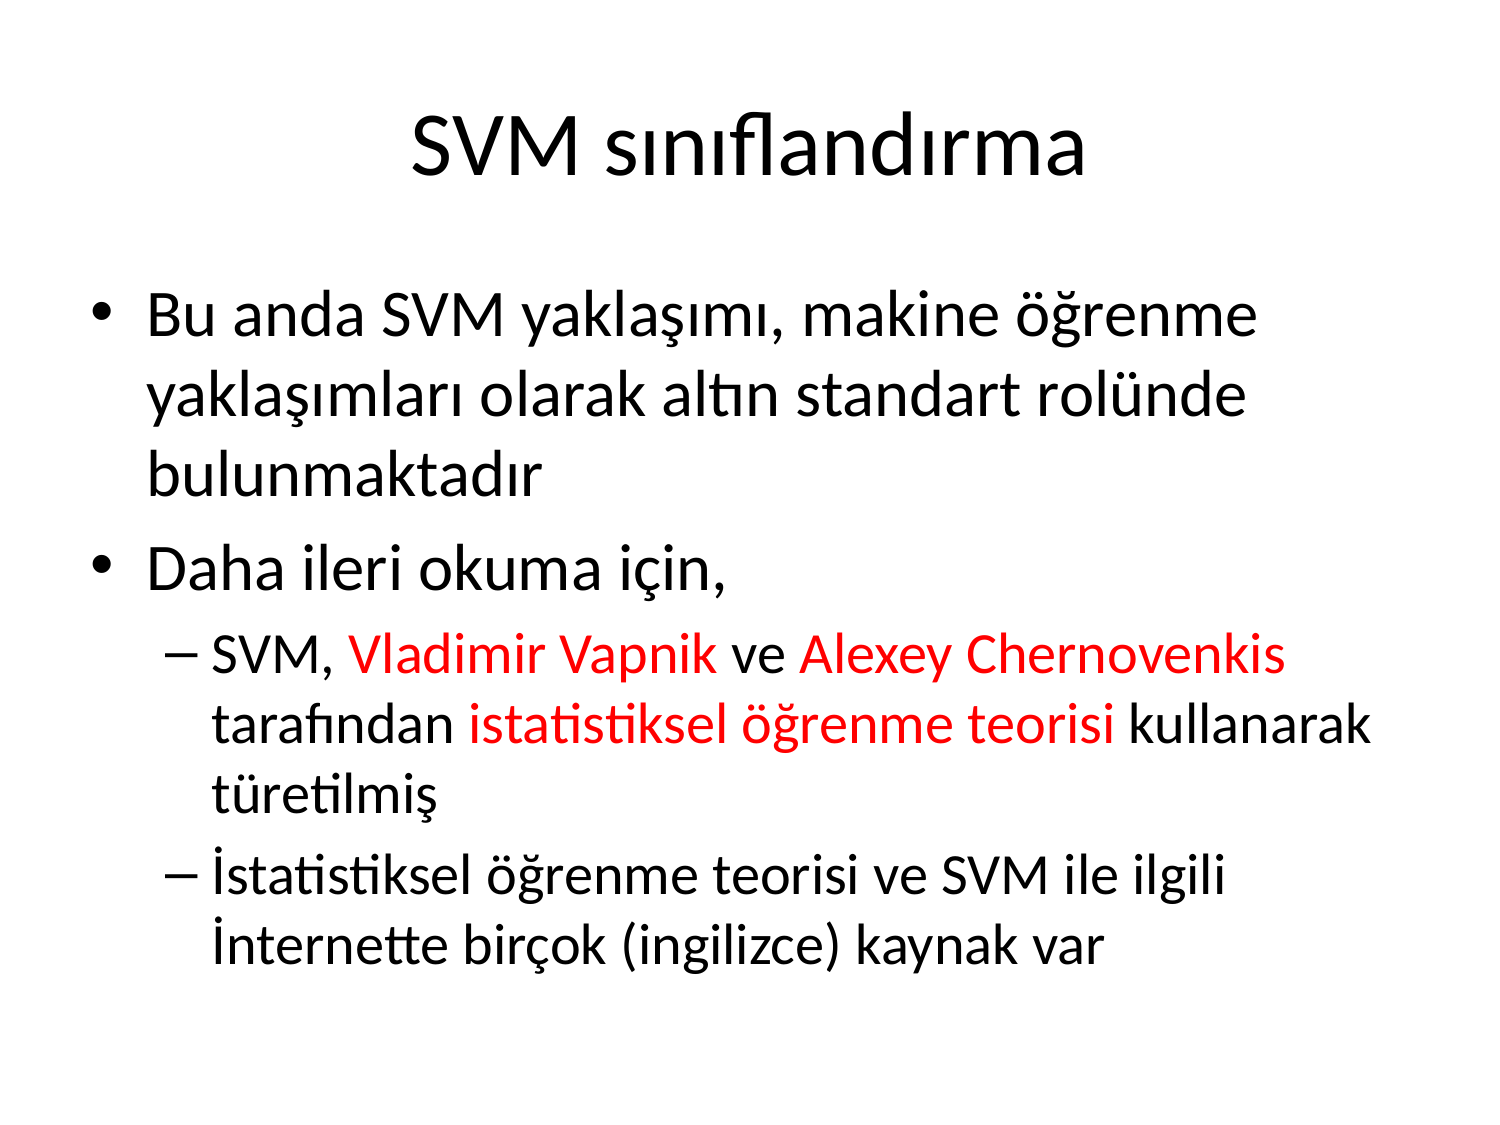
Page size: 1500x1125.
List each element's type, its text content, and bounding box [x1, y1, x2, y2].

list Bu anda SVM yaklaşımı, makine öğrenme yaklaşımları olarak altın standart rolünde bulunmaktadır Daha ileri okuma için, SVM, Vladimir Vapnik ve Alexey Chernovenkis tarafından istatistiksel öğrenme teorisi kullanarak türetilmiş İstatistiksel öğrenme teorisi ve SVM ile ilgili İnternette birçok (ingilizce) kaynak var [75, 262, 1450, 1005]
title SVM sınıflandırma [75, 45, 1425, 233]
